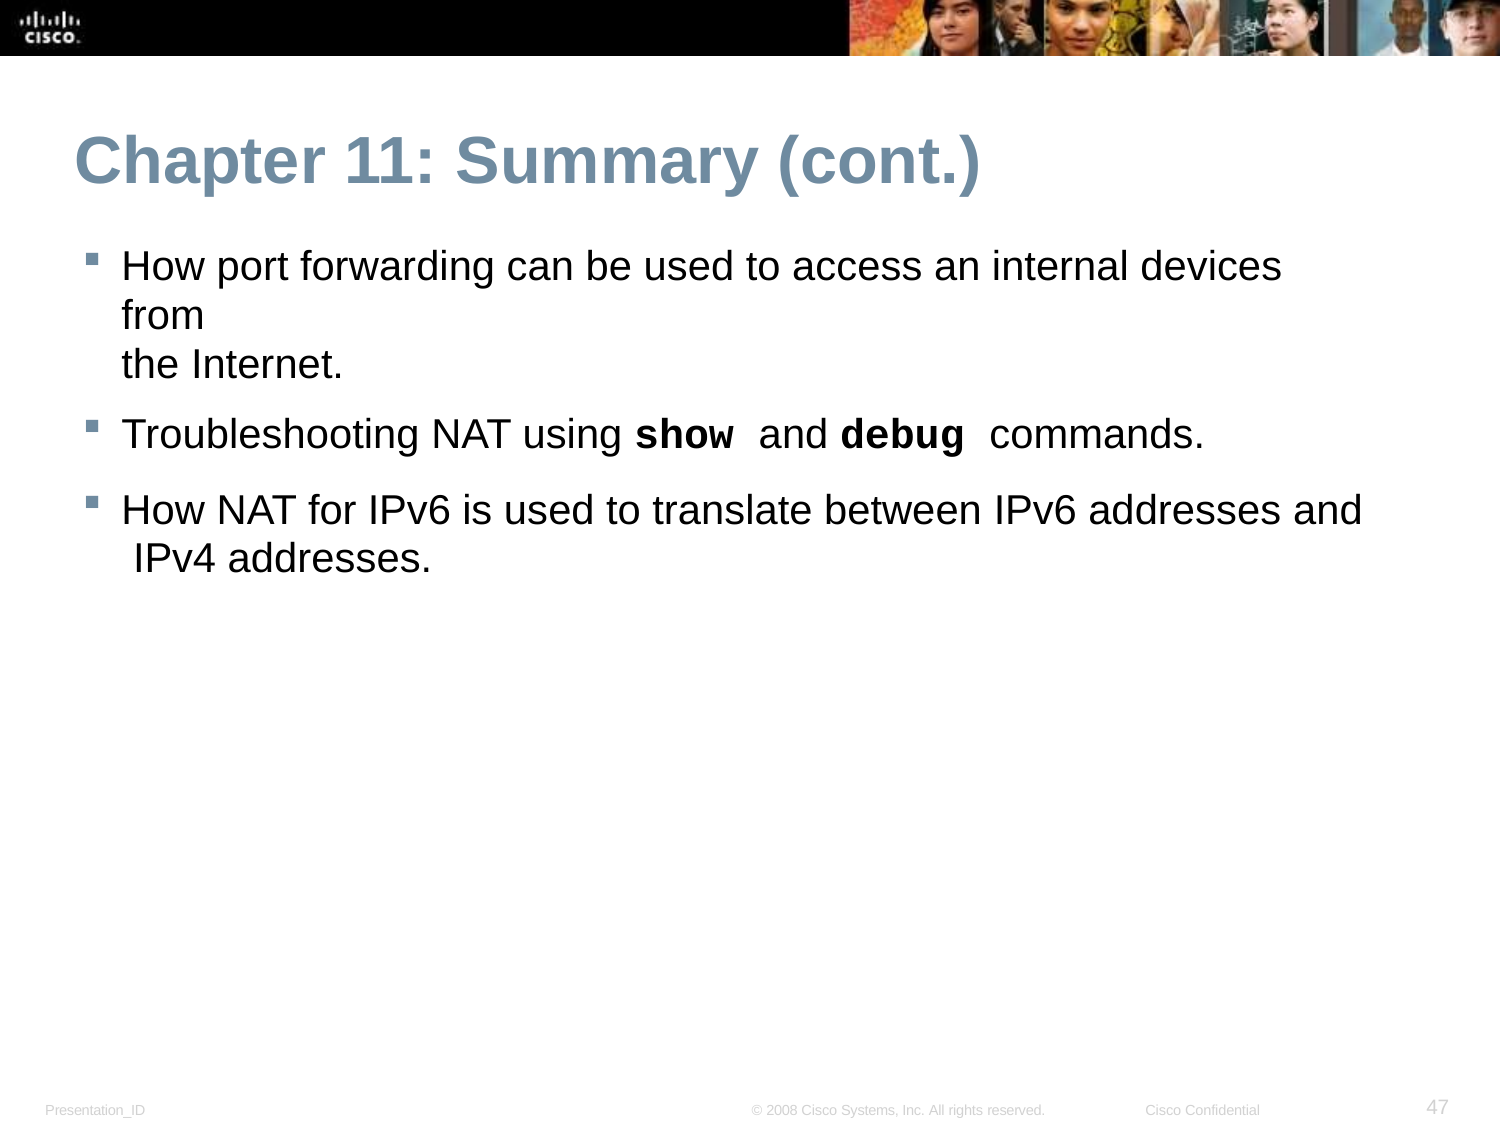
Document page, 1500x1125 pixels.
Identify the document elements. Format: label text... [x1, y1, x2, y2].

slide_number © 2008 Cisco Systems, Inc. All rights reserved. [749, 1100, 1058, 1125]
picture [0, 0, 1500, 56]
footer Presentation_ID [43, 1100, 151, 1125]
title Chapter 11: Summary (cont.) [72, 114, 988, 305]
text_box Cisco Confidential [1143, 1100, 1264, 1119]
text_box 48 [1422, 1093, 1454, 1119]
text_box How port forwarding can be used to access an internal devices from the Internet. Troubleshooting NAT using show and debug commands. How NAT for IPv6 is used to translate between IPv6 addresses and IPv4 addresses. [80, 238, 1376, 581]
